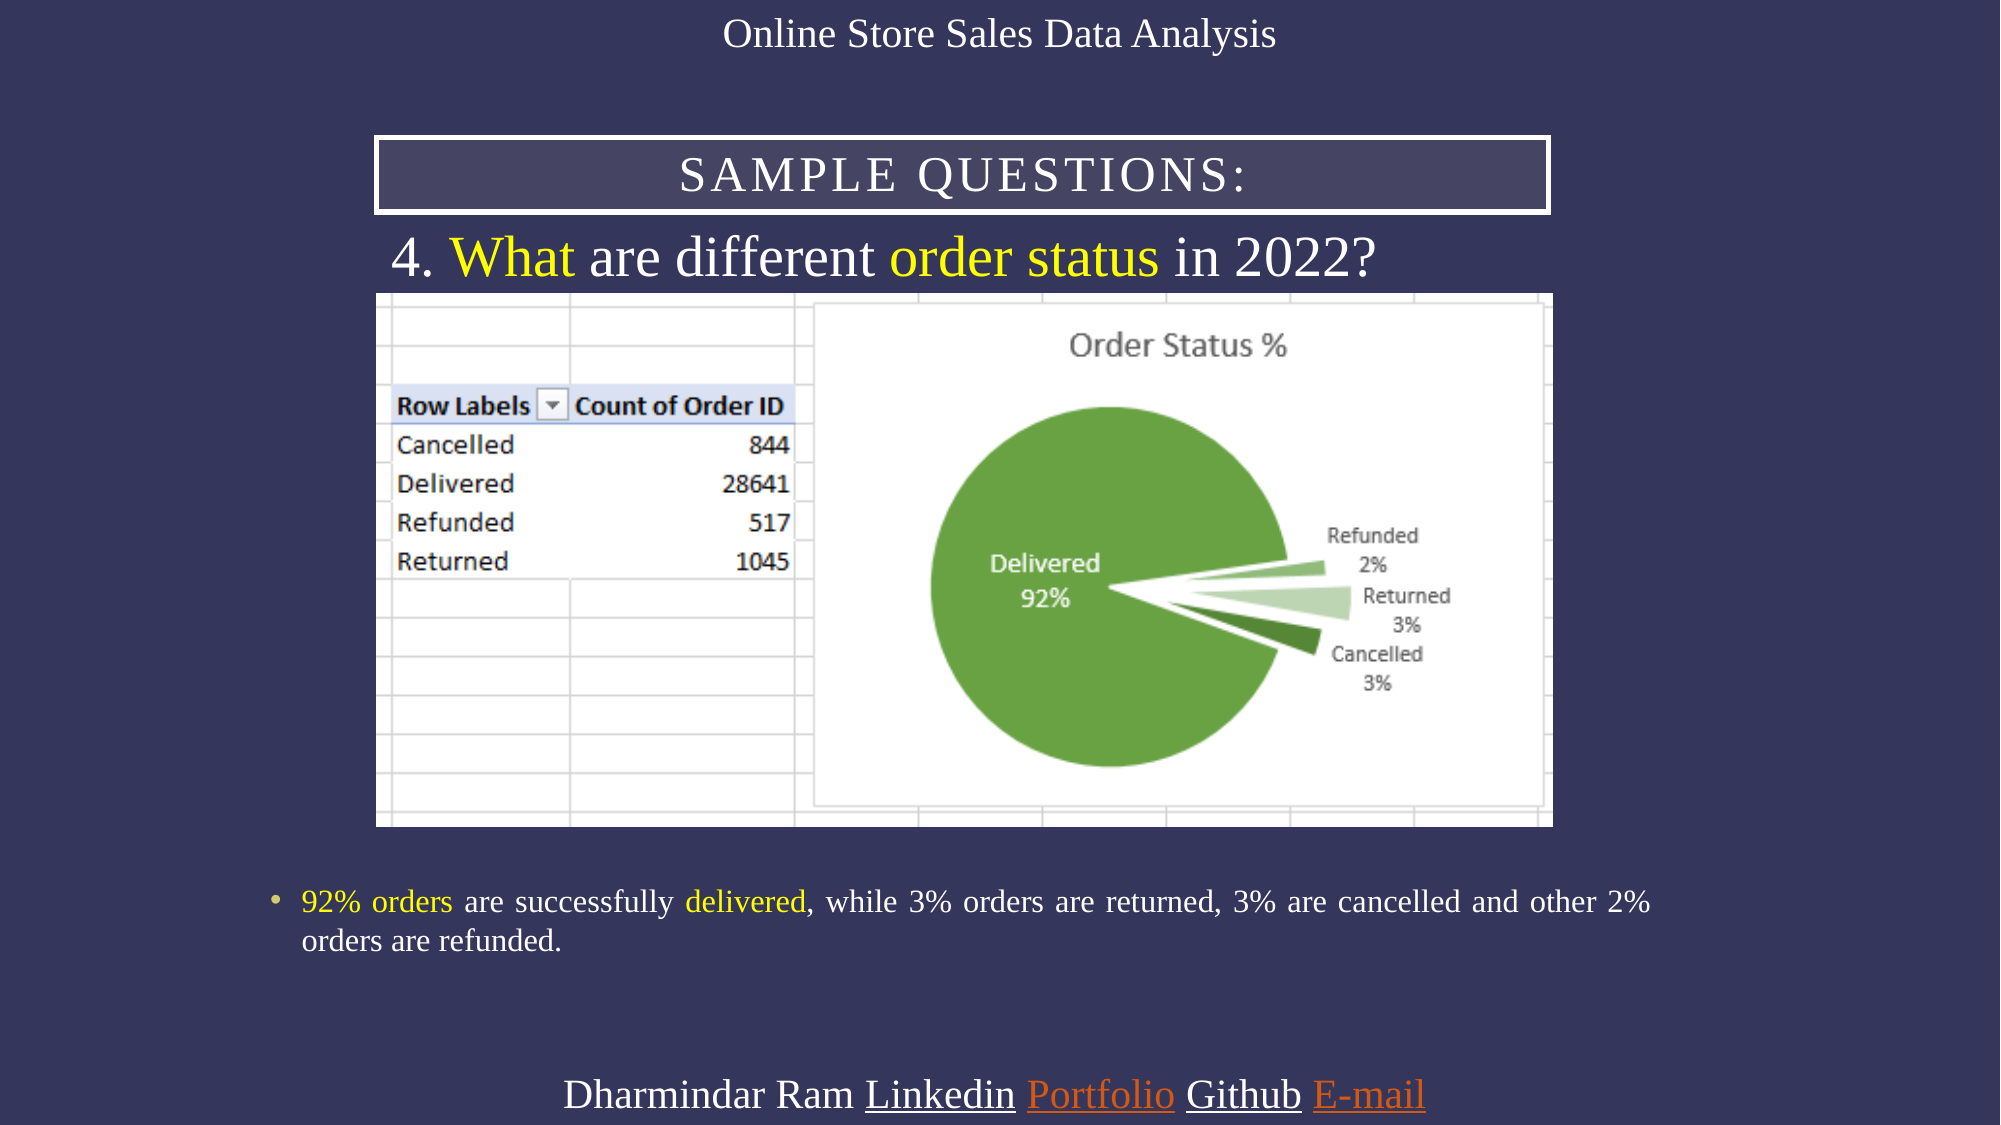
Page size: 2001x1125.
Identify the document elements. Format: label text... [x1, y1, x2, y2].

text_box Dharmindar Ram Linkedin Portfolio Github E-mail [419, 1059, 1581, 1125]
text_box 92% orders are successfully delivered, while 3% orders are returned, 3% are cancelled and other 2% orders are refunded. [255, 872, 1667, 966]
title Sample questions: [374, 135, 1551, 215]
text_box Online Store Sales Data Analysis [684, 0, 1316, 63]
picture [376, 293, 1553, 827]
list 4. What are different order status in 2022? [376, 211, 1645, 306]
